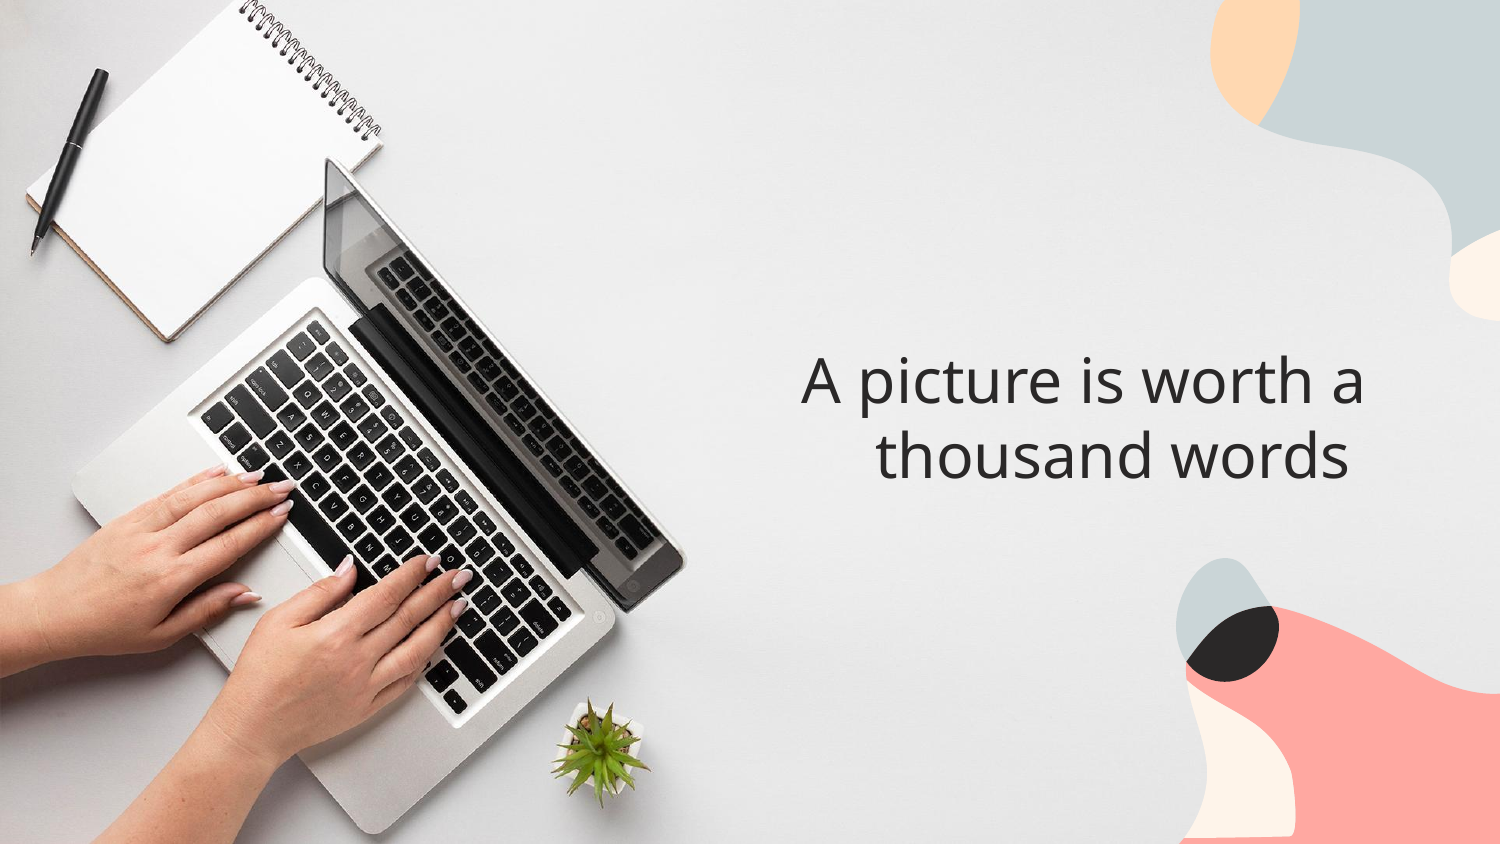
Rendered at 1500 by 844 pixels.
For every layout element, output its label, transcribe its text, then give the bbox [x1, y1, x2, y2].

picture [0, 0, 1500, 844]
list A picture is worth a thousand words [624, 295, 1383, 536]
